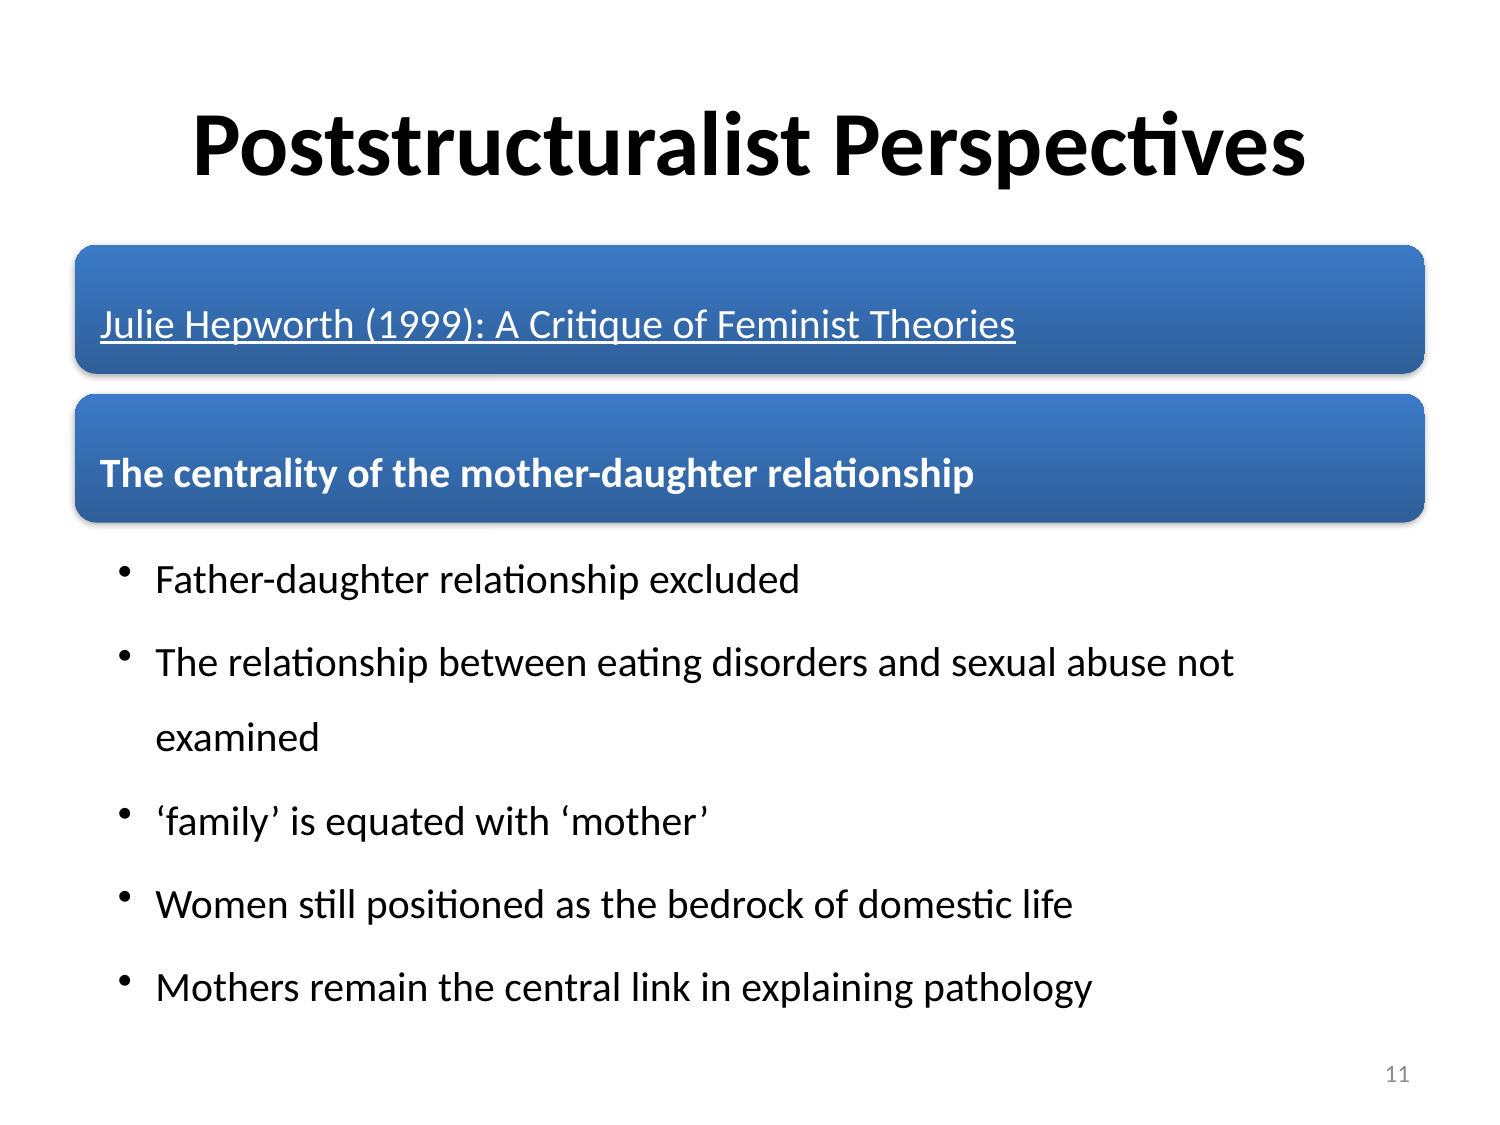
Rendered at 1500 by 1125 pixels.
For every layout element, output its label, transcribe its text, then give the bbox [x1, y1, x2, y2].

title Poststructuralist Perspectives [75, 45, 1425, 233]
slide_number 11 [1074, 1042, 1425, 1103]
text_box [74, 243, 1426, 1024]
